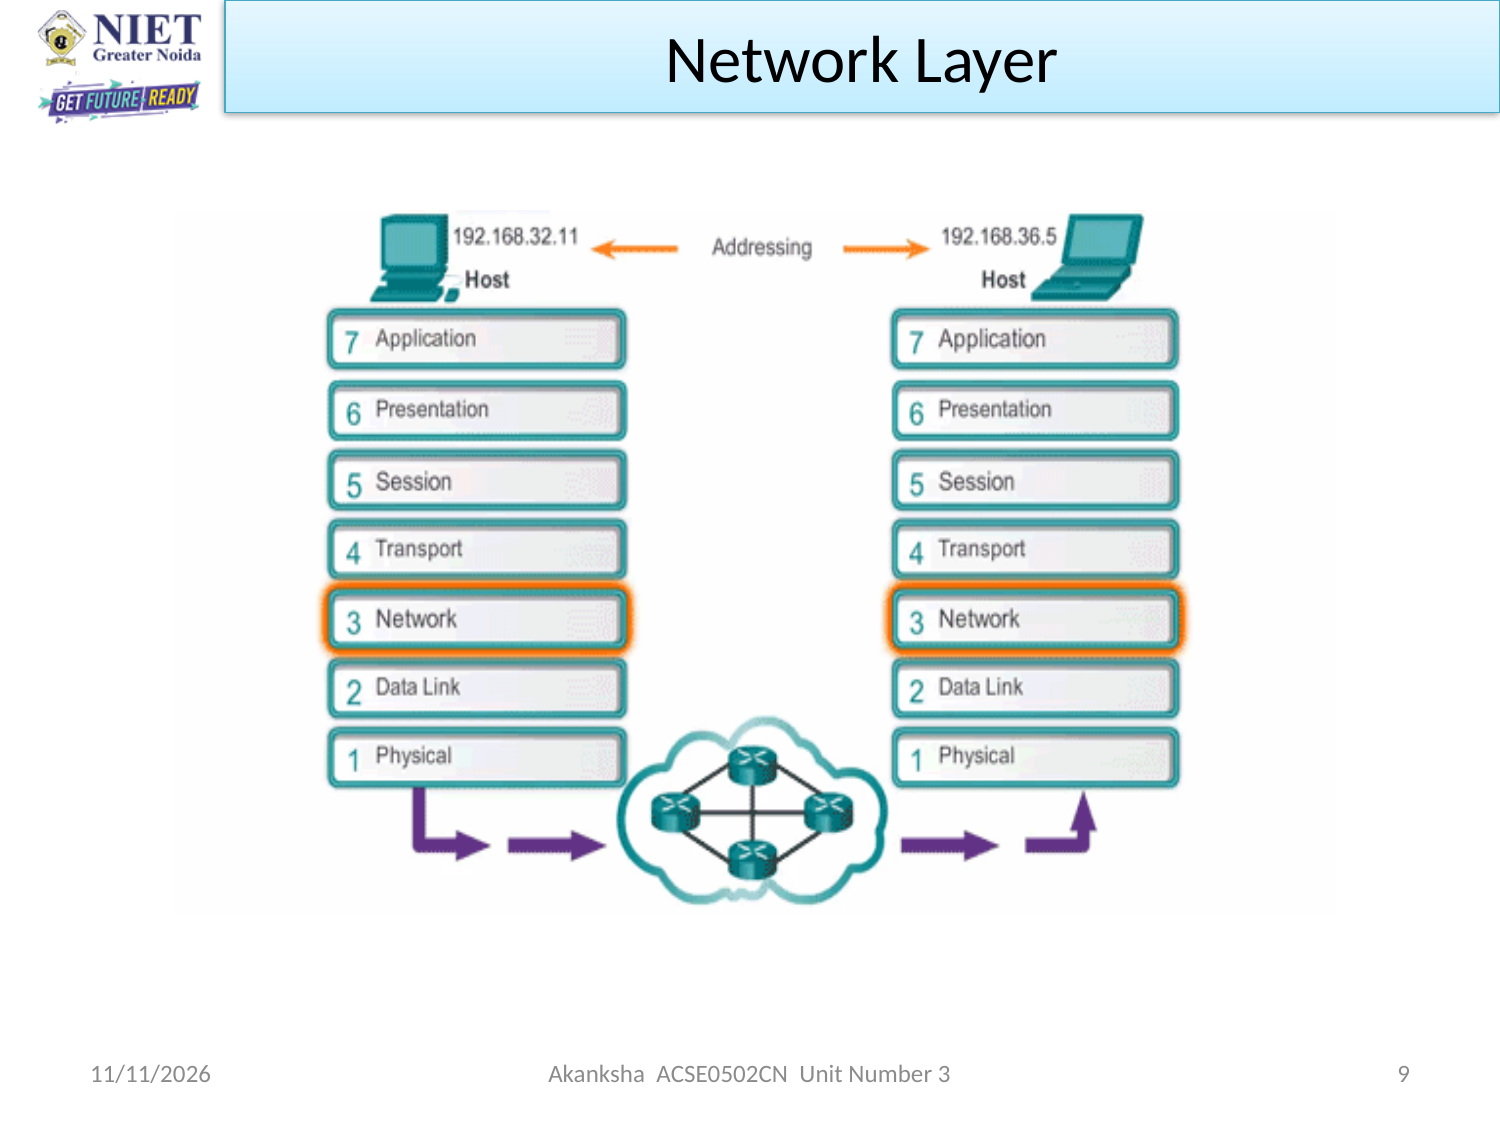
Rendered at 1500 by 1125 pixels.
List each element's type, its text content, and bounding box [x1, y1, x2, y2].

slide_number 9 [1074, 1042, 1425, 1103]
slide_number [75, 1042, 425, 1103]
footer Akanksha ACSE0502CN Unit Number 3 [512, 1042, 988, 1103]
list [87, 187, 1438, 930]
text_box Network Layer [238, 0, 1500, 113]
picture [175, 210, 1337, 915]
picture [0, 0, 238, 135]
